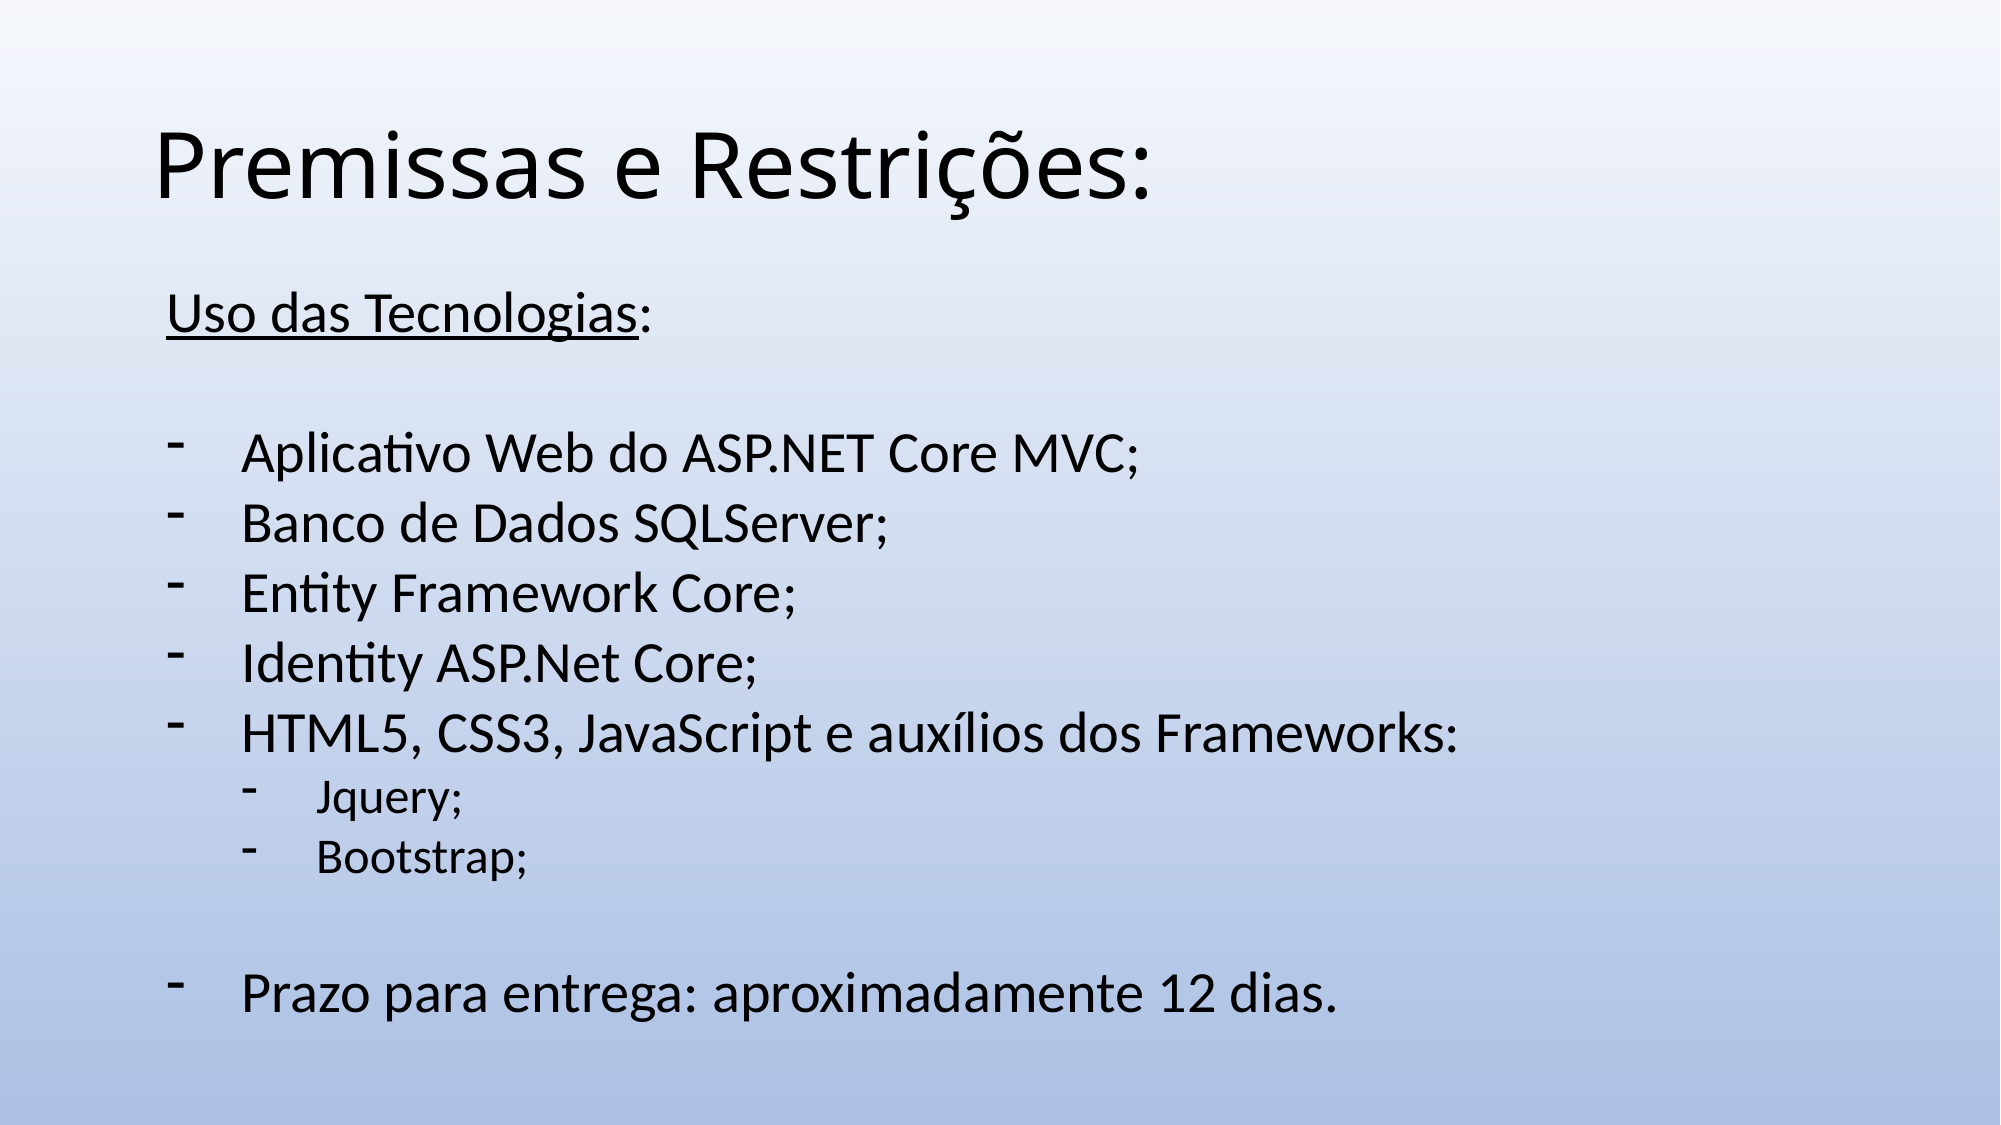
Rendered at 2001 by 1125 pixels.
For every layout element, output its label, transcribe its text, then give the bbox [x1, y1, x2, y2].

title Premissas e Restrições: [137, 59, 1863, 278]
text_box Uso das Tecnologias: Aplicativo Web do ASP.NET Core MVC; Banco de Dados SQLServer; Entity Framework Core; Identity ASP.Net Core; HTML5, CSS3, JavaScript e auxílios dos Frameworks: Jquery; Bootstrap; Prazo para entrega: aproximadamente 12 dias. [151, 266, 1863, 1031]
